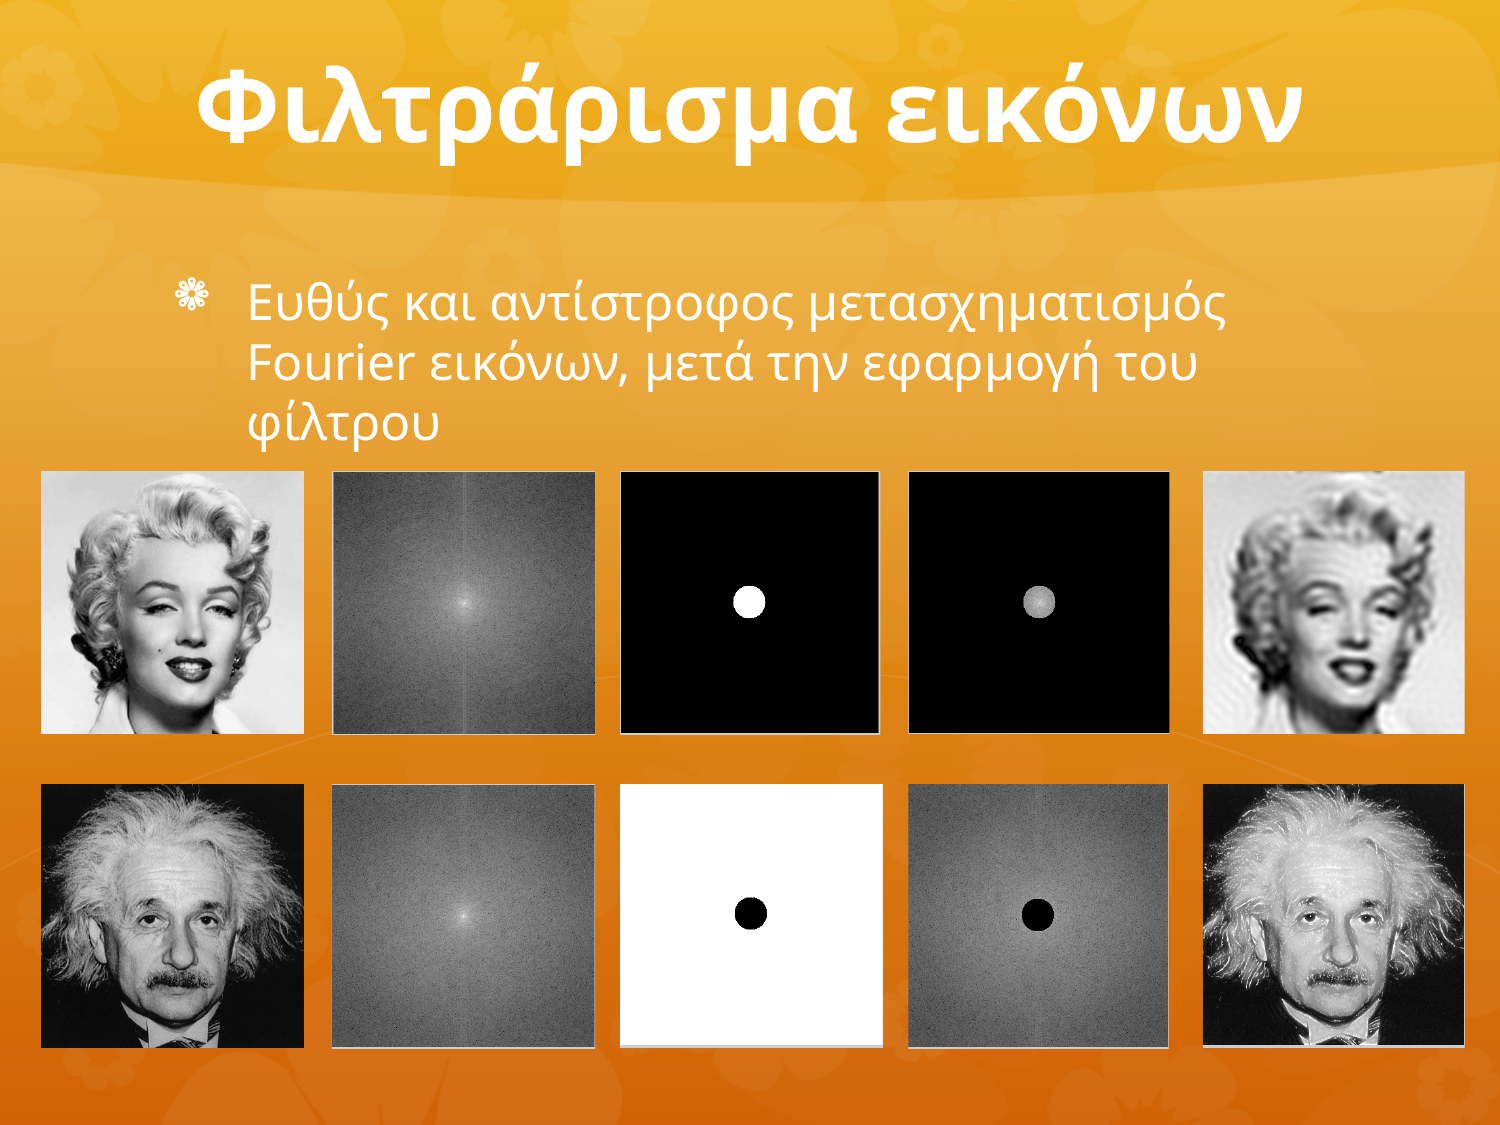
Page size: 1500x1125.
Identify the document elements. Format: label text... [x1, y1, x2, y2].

picture [0, 0, 1500, 1125]
list Ευθύς και αντίστροφος μετασχηματισμός Fourier εικόνων, μετά την εφαρμογή του φίλτρου [156, 262, 1344, 967]
title Φιλτράρισμα εικόνων [17, 14, 1484, 203]
